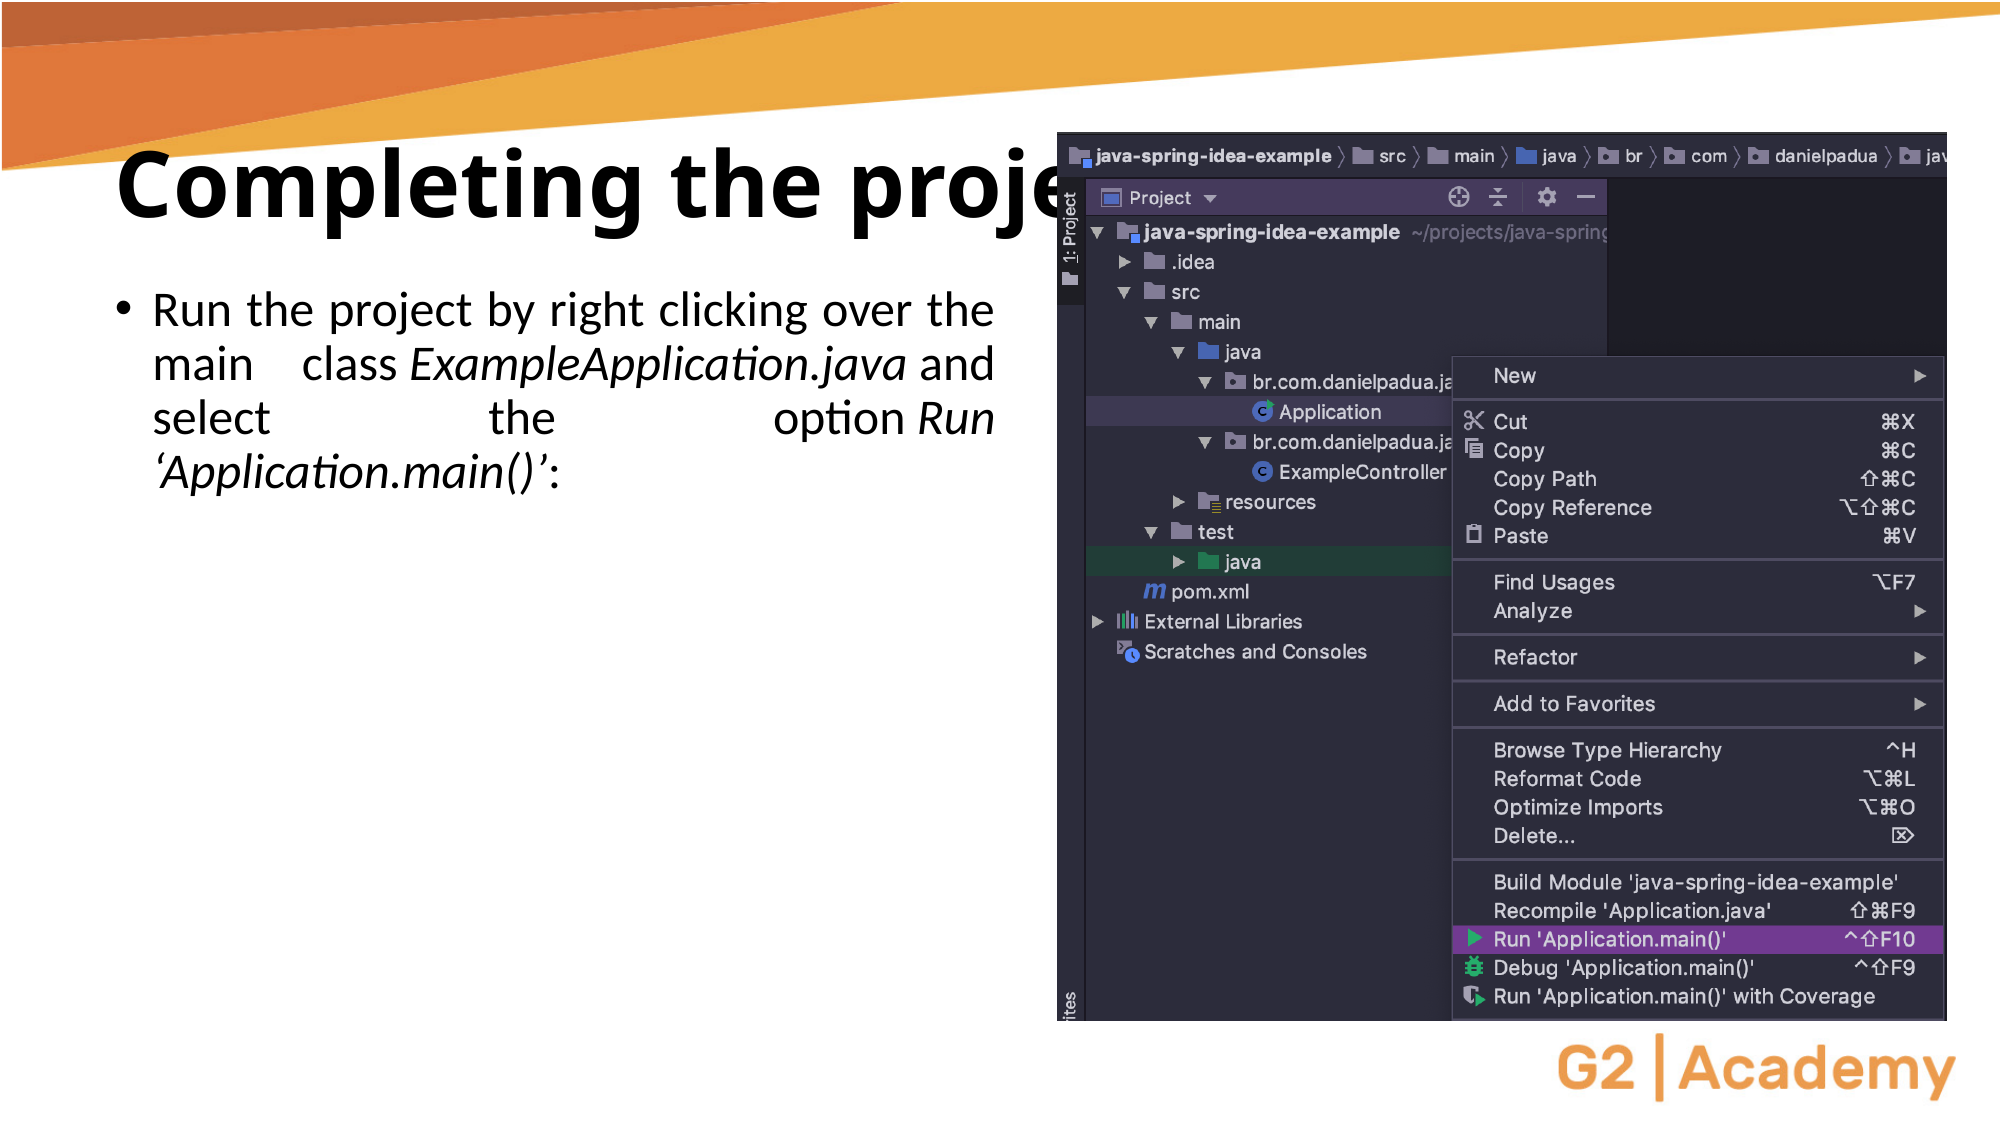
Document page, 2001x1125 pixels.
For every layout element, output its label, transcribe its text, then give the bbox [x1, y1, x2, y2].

picture [1, 2, 2000, 1125]
list Run the project by right clicking over the main class ExampleApplication.java and select the option Run ‘Application.main()’: [99, 275, 1011, 1037]
title Completing the project [99, 100, 1900, 276]
